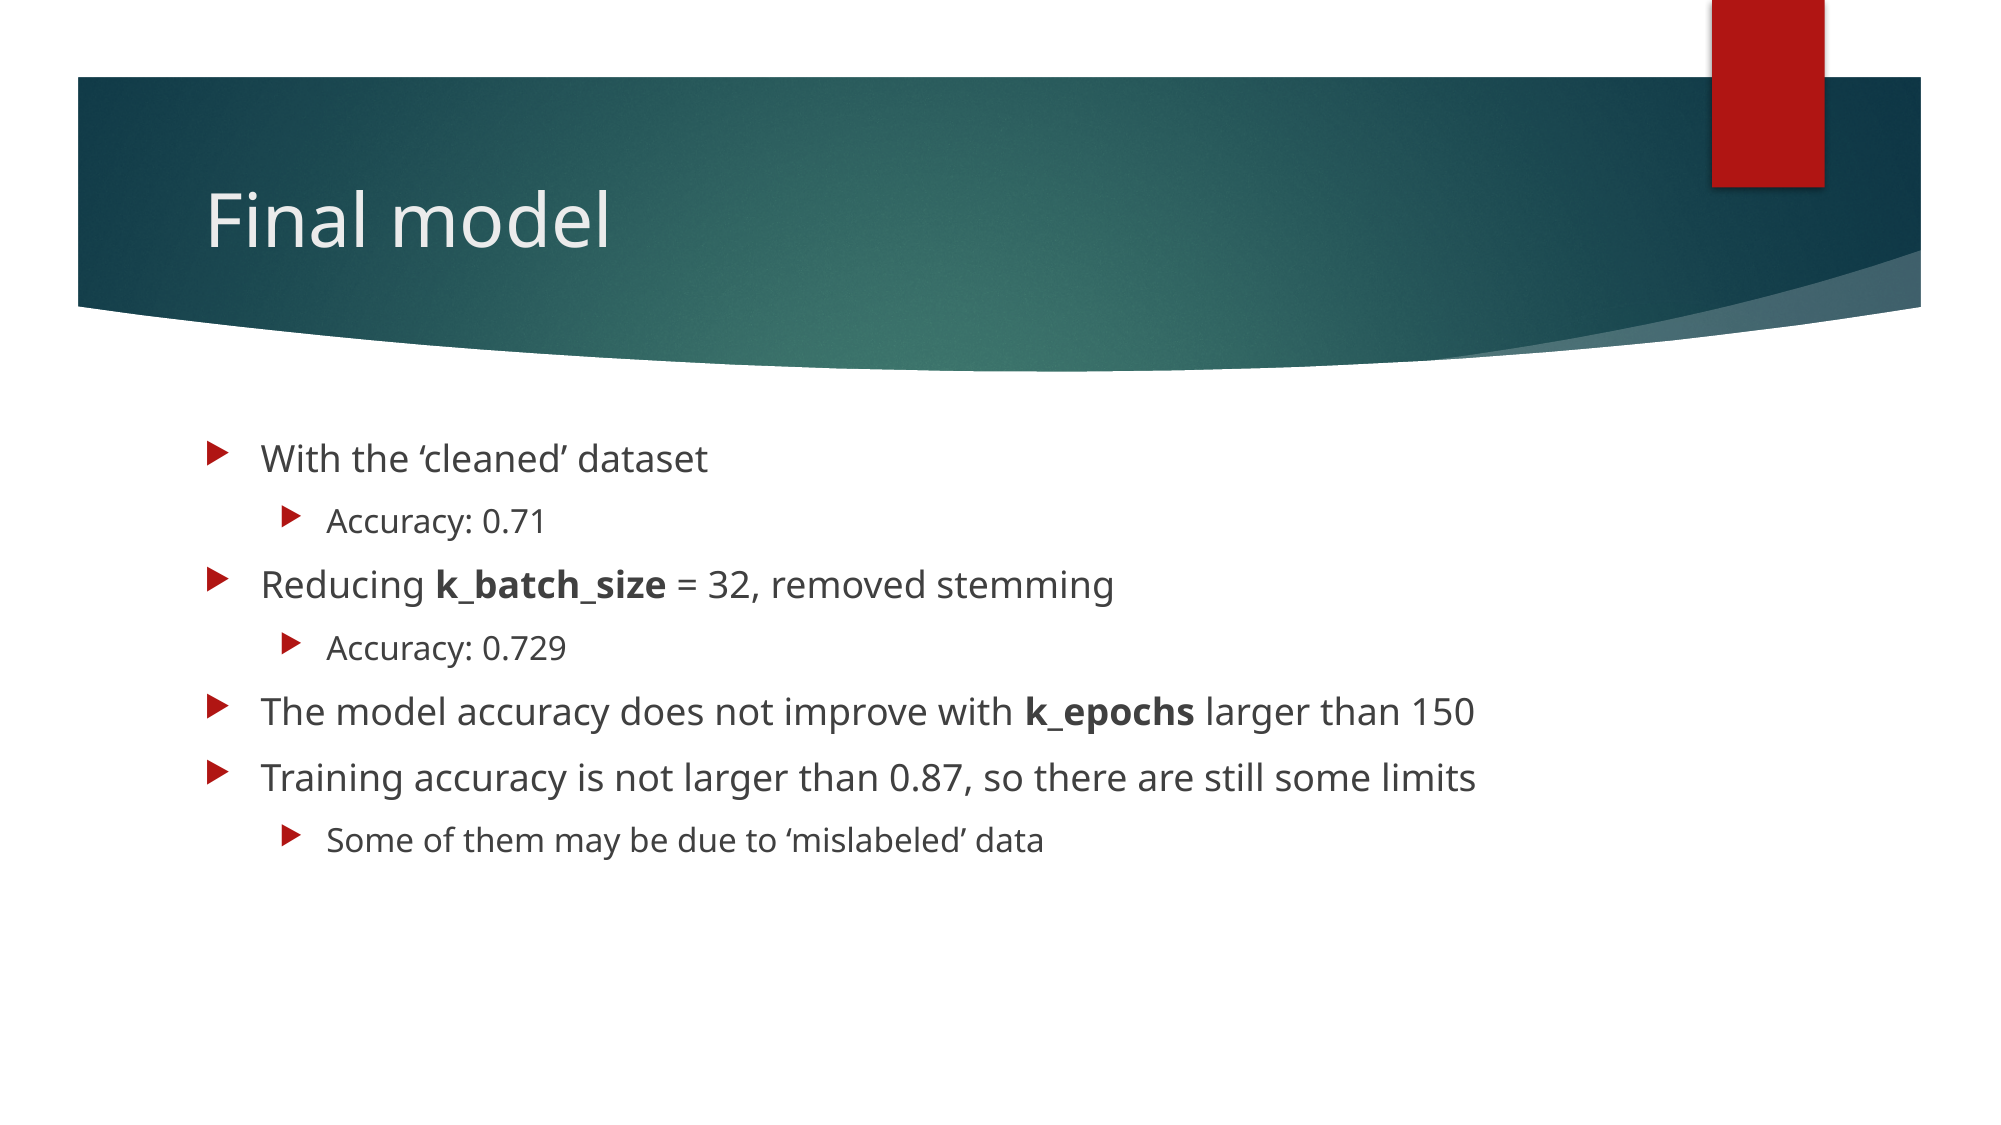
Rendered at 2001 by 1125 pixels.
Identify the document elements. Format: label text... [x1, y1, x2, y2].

list With the ‘cleaned’ dataset Accuracy: 0.71 Reducing k_batch_size = 32, removed stemming Accuracy: 0.729 The model accuracy does not improve with k_epochs larger than 150 Training accuracy is not larger than 0.87, so there are still some limits Some of them may be due to ‘mislabeled’ data [189, 427, 1638, 988]
title Final model [189, 159, 1638, 276]
